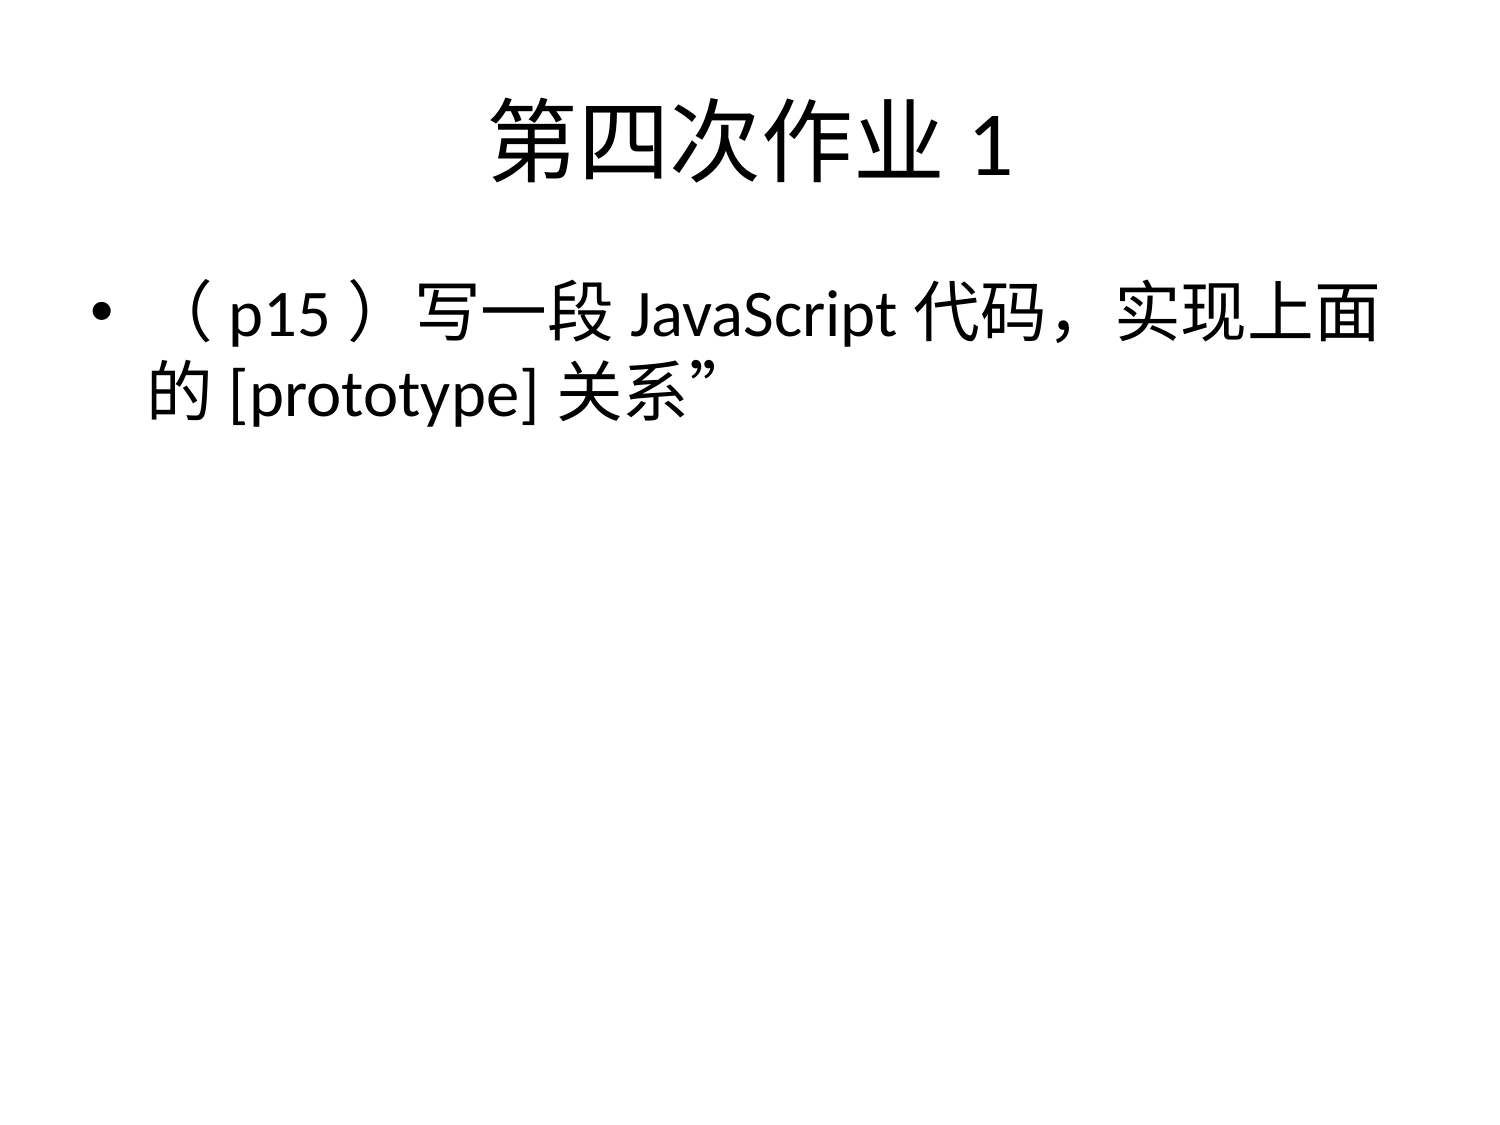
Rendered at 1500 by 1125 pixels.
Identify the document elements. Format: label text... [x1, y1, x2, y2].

list （p15）写一段JavaScript代码，实现上面的[prototype]关系” [75, 262, 1425, 1005]
title 第四次作业1 [75, 45, 1425, 233]
